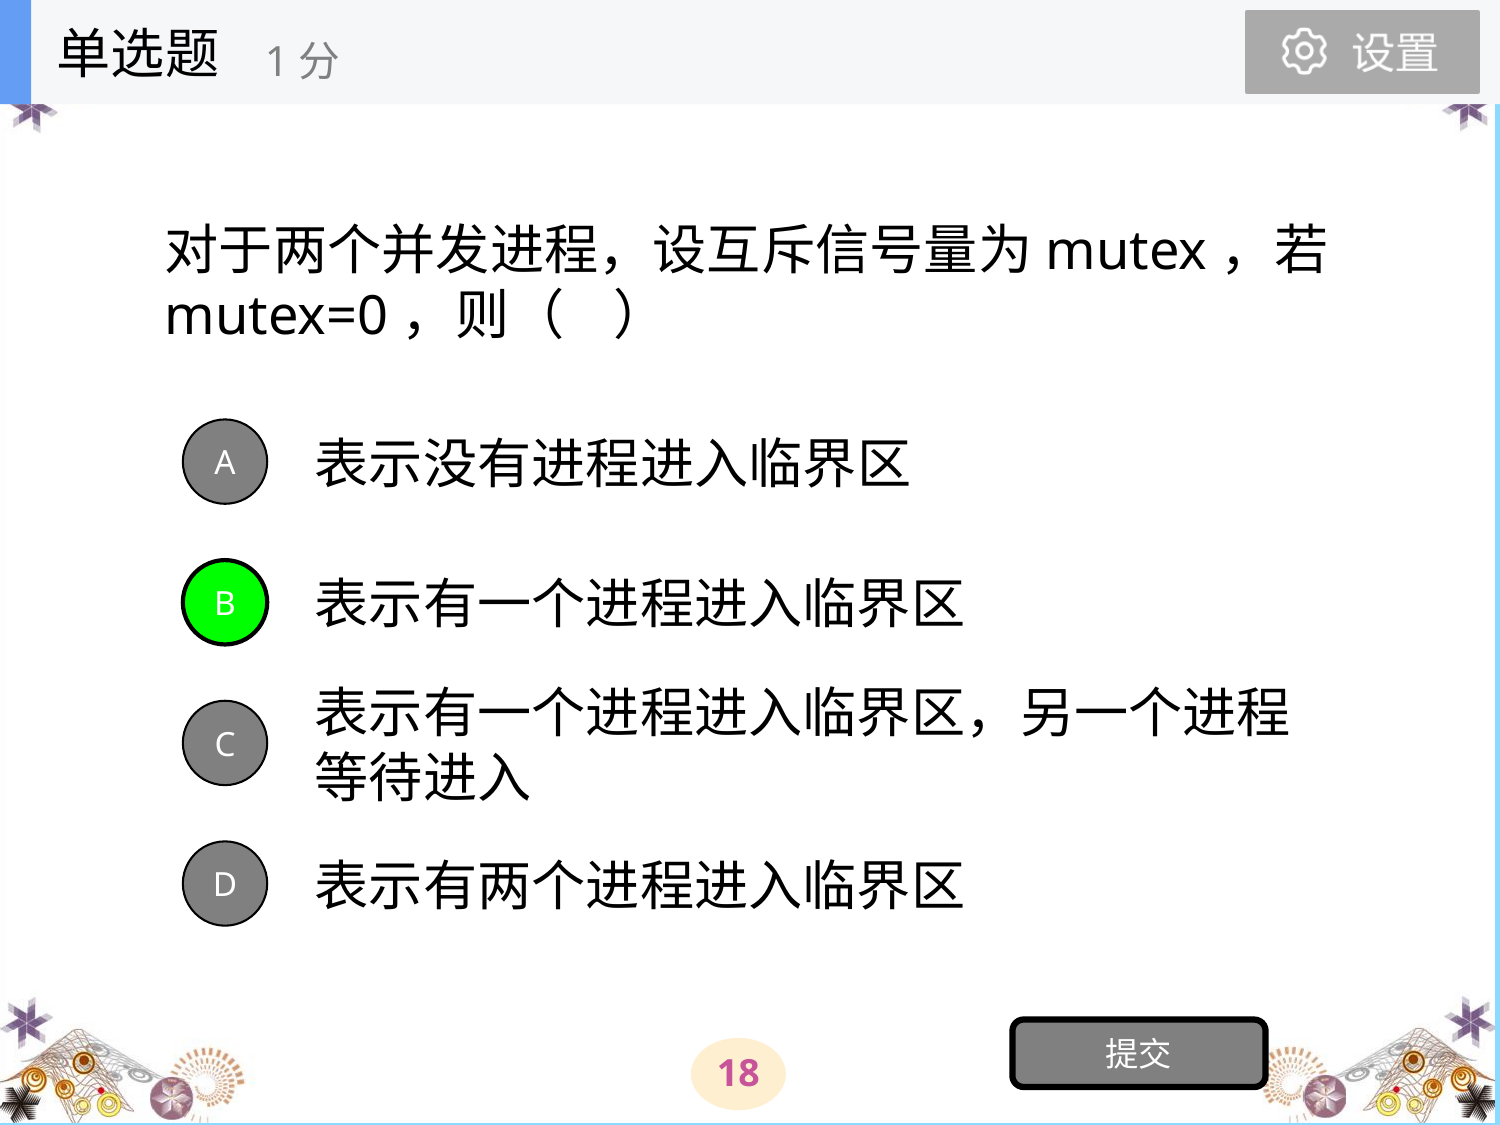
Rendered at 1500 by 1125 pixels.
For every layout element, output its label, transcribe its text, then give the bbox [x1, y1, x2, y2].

text_box C [182, 700, 268, 786]
text_box 表示有两个进程进入临界区 [299, 830, 1350, 937]
text_box 提交 [1012, 1019, 1266, 1088]
text_box B [182, 560, 268, 645]
text_box D [182, 841, 268, 926]
picture [0, 105, 1495, 1123]
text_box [0, 0, 1500, 105]
text_box 表示没有进程进入临界区 [299, 408, 1350, 515]
text_box A [182, 419, 268, 504]
picture [1245, 10, 1480, 94]
text_box 表示有一个进程进入临界区，另一个进程等待进入 [299, 690, 1350, 796]
text_box 对于两个并发进程，设互斥信号量为mutex，若mutex=0，则（ ） [149, 113, 1350, 456]
text_box 表示有一个进程进入临界区 [299, 549, 1350, 655]
